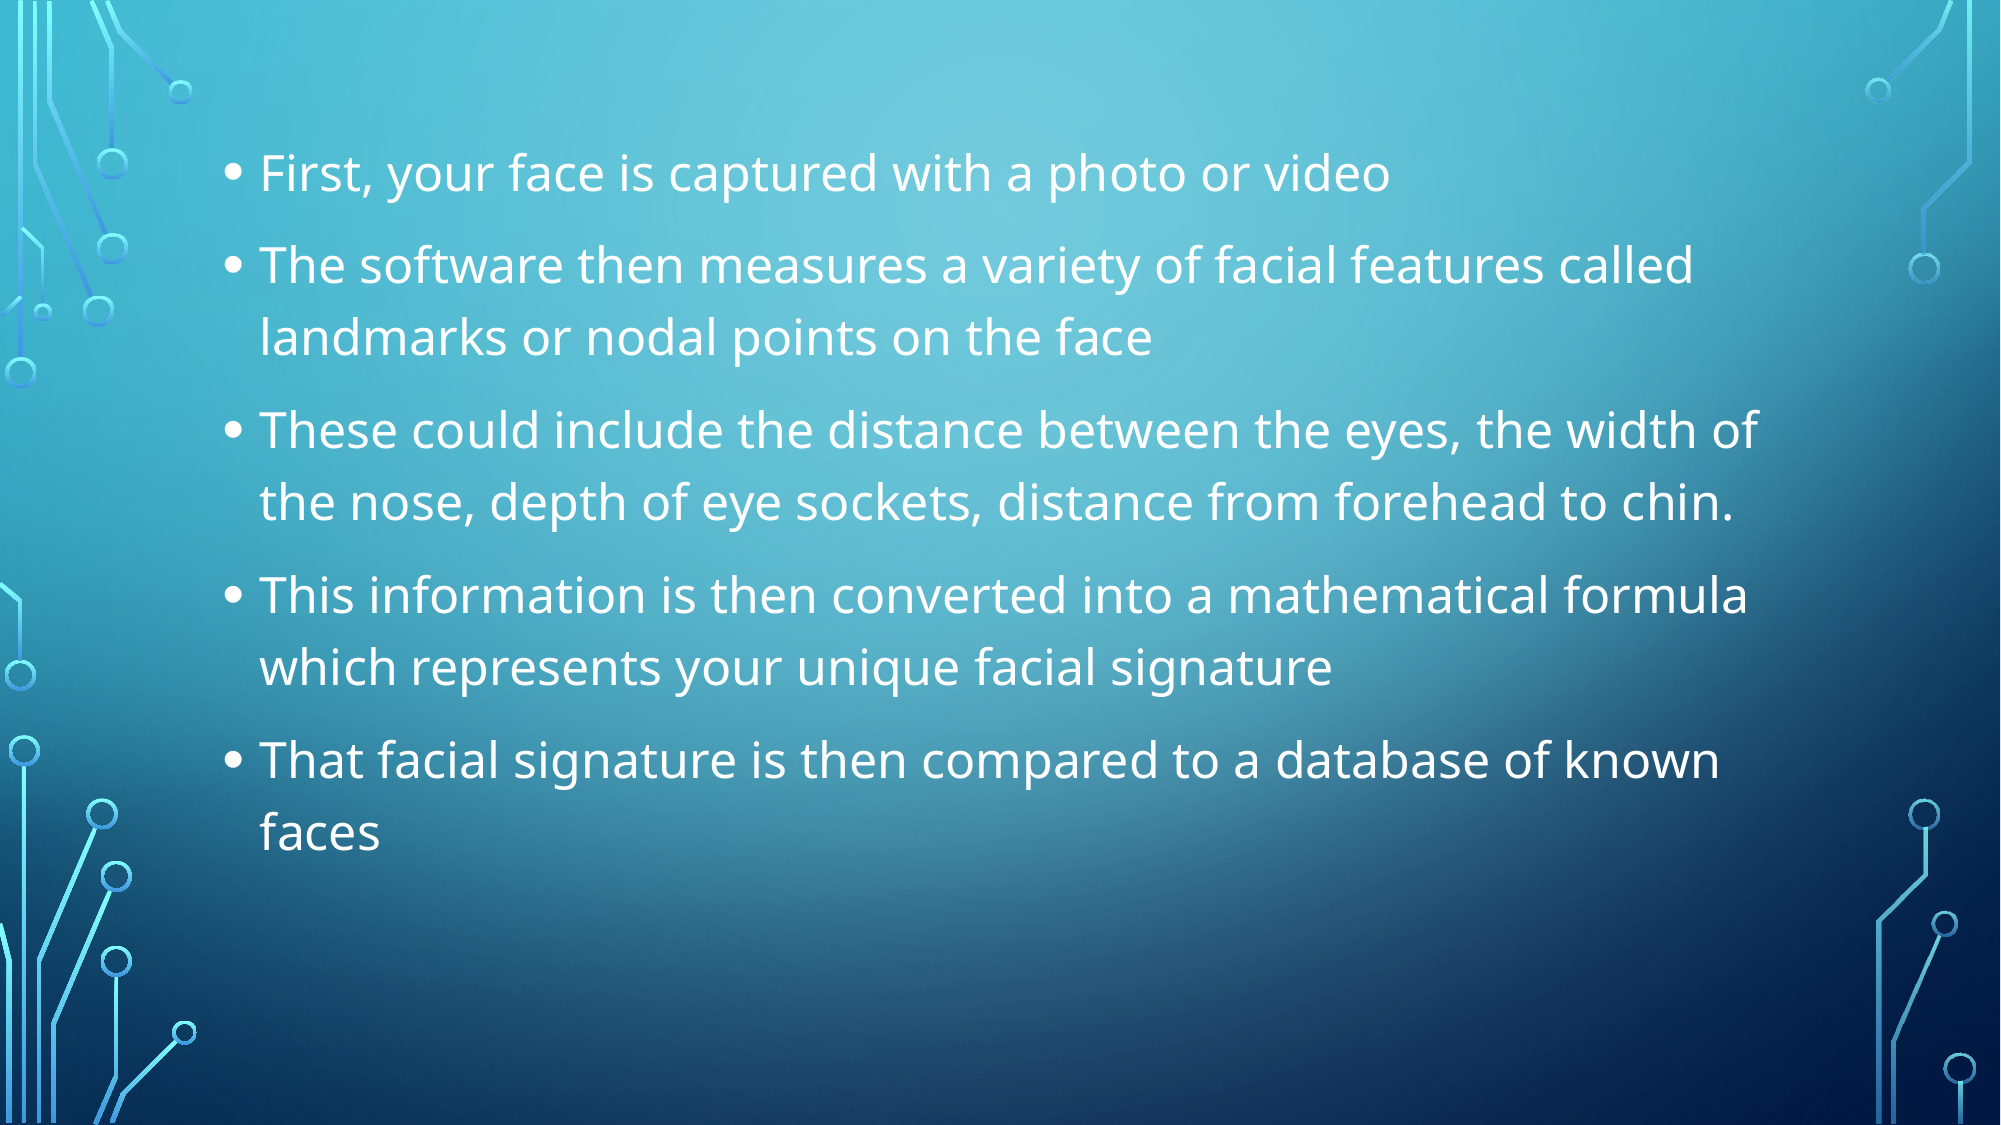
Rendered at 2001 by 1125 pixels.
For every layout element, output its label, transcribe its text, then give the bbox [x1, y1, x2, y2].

list First, your face is captured with a photo or video The software then measures a variety of facial features called landmarks or nodal points on the face These could include the distance between the eyes, the width of the nose, depth of eye sockets, distance from forehead to chin. This information is then converted into a mathematical formula which represents your unique facial signature That facial signature is then compared to a database of known faces [207, 121, 1833, 1047]
